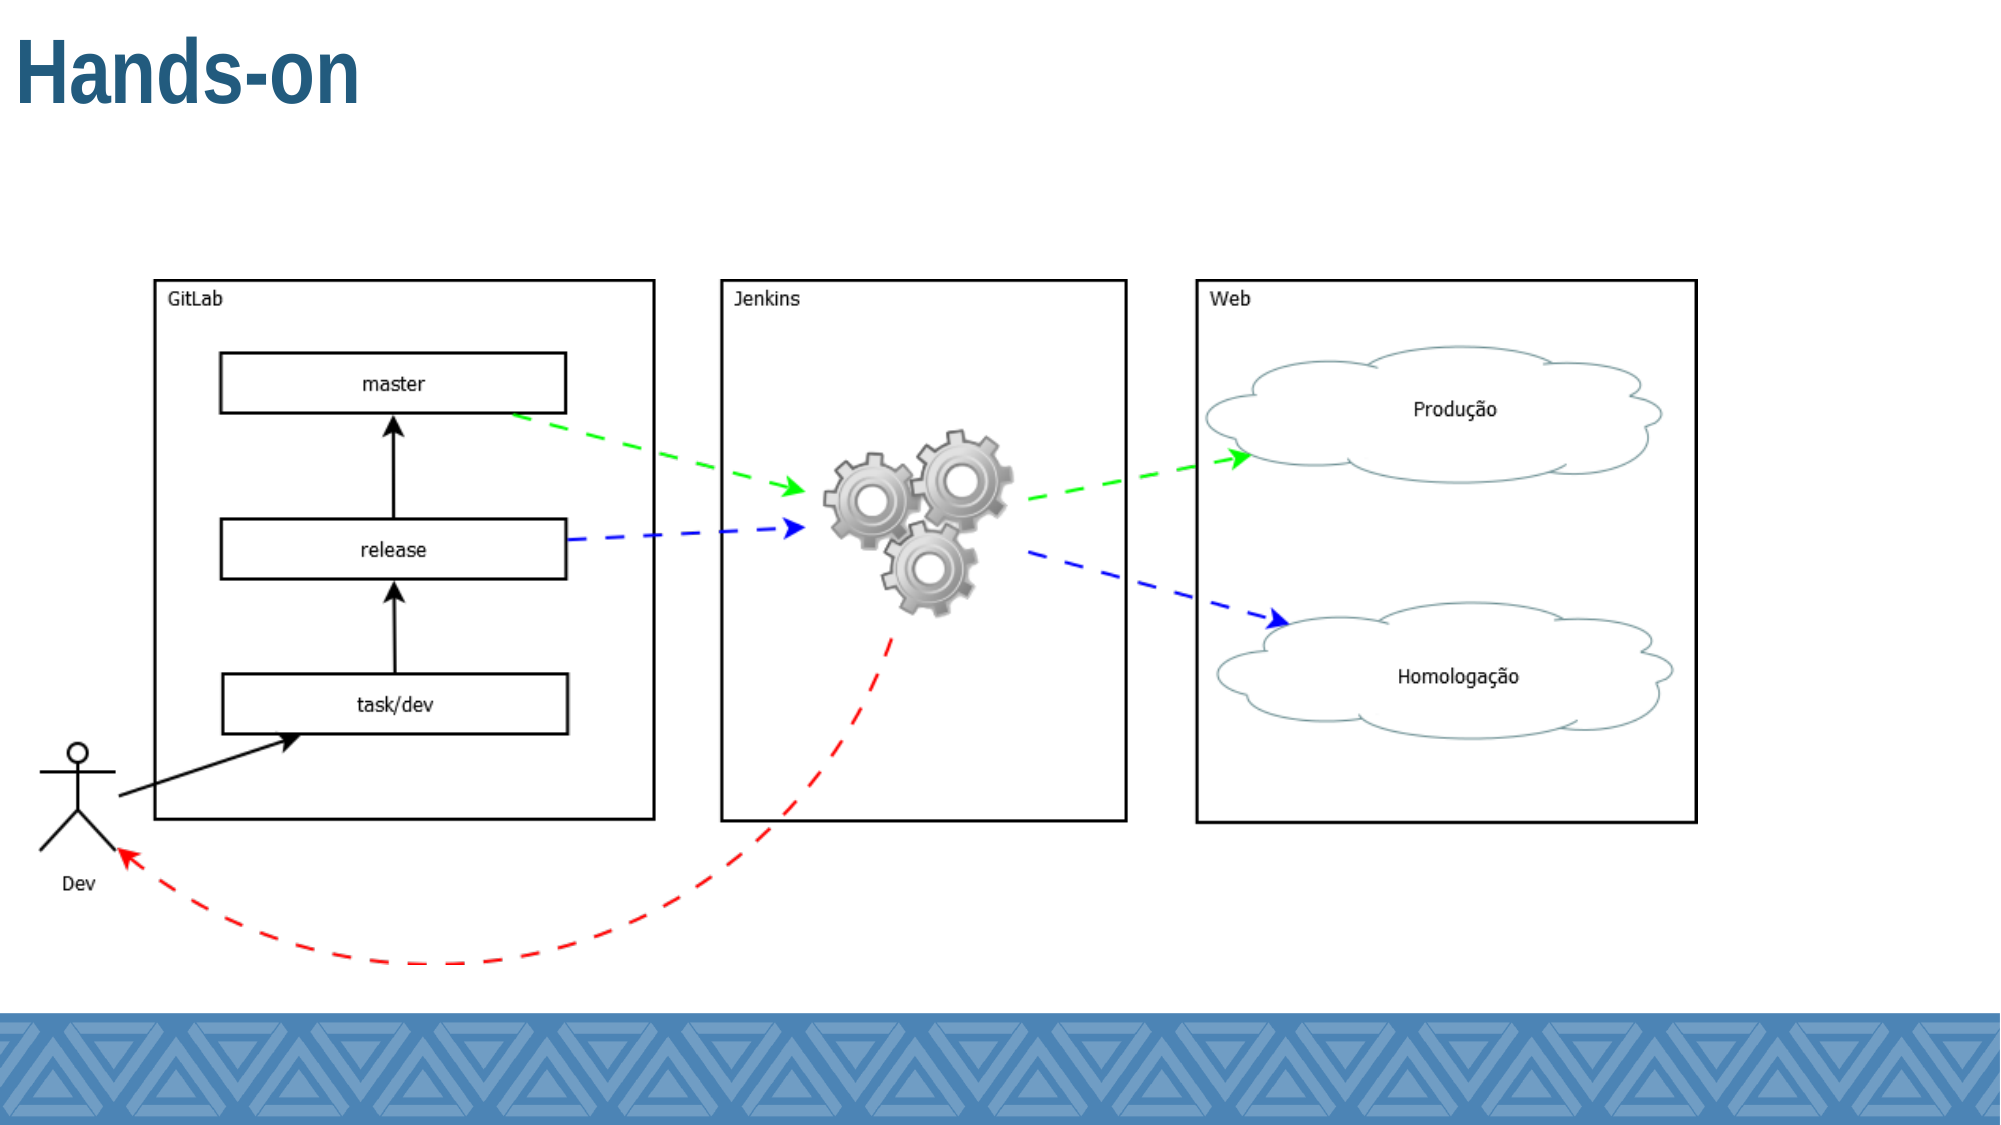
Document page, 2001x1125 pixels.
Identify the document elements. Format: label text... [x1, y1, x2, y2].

picture [0, 1009, 2000, 1125]
picture [37, 279, 1698, 965]
title Hands-on [0, 0, 2000, 148]
